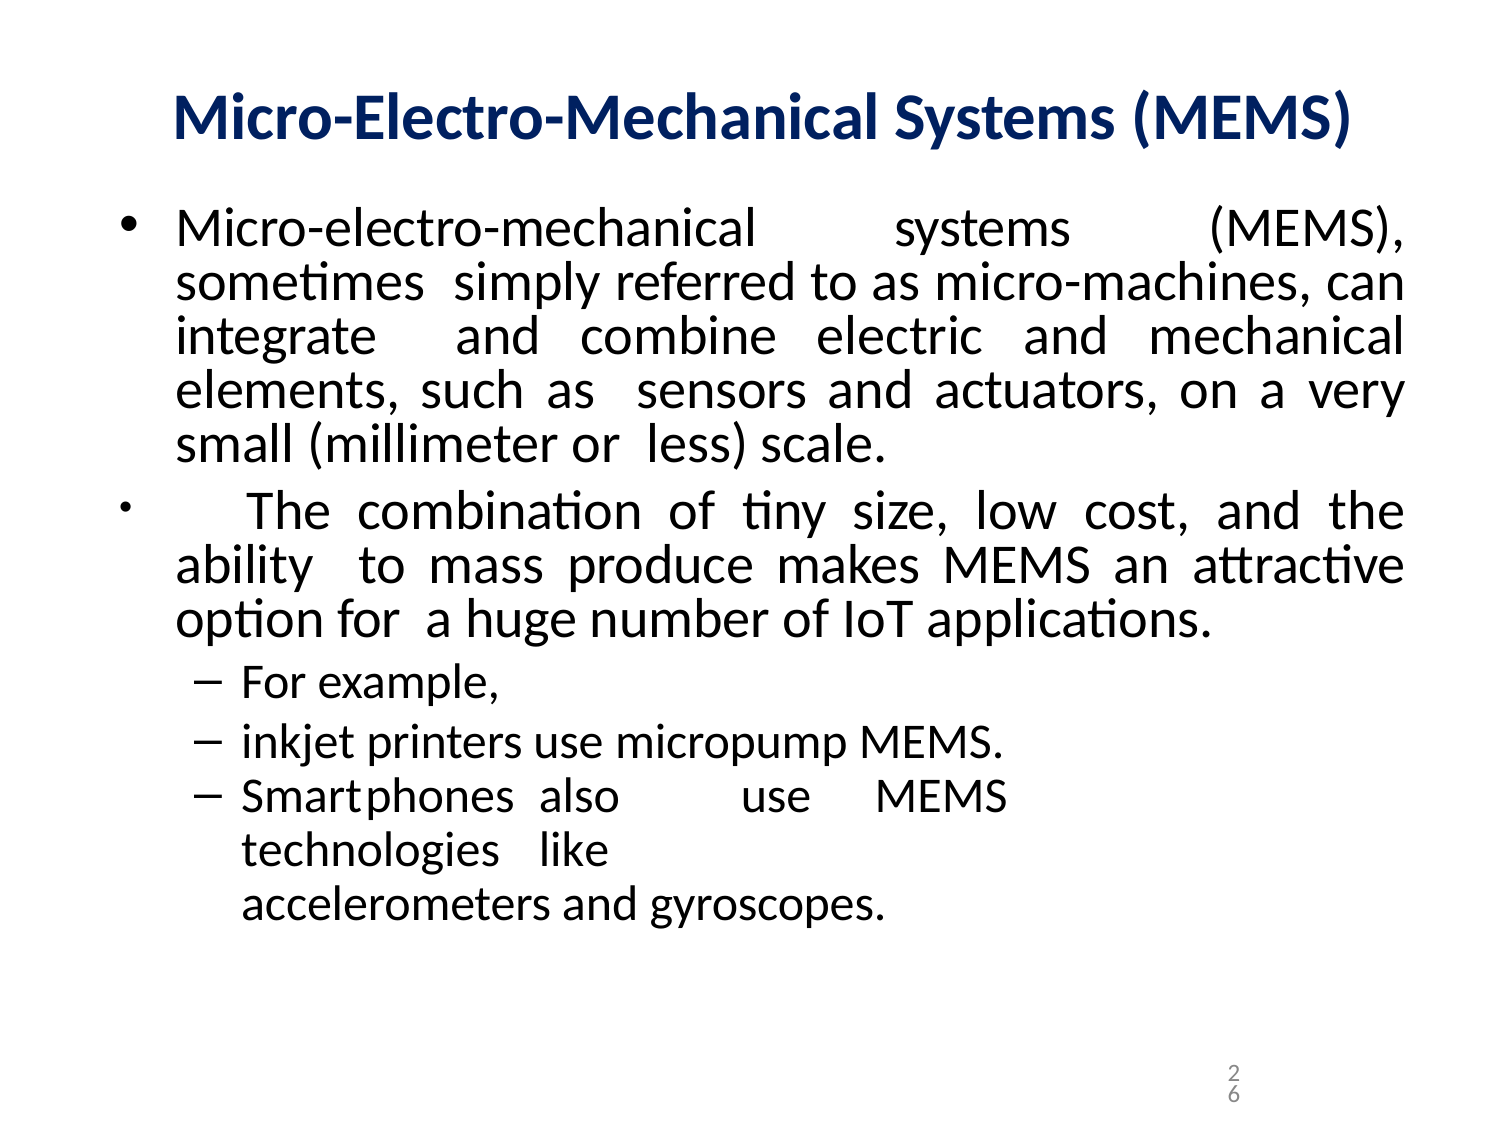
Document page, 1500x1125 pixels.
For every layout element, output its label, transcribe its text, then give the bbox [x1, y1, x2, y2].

text_box 26 [1221, 1060, 1250, 1087]
text_box Micro-electro-mechanical systems (MEMS), sometimes simply referred to as micro-machines, can integrate and combine electric and mechanical elements, such as sensors and actuators, on a very small (millimeter or less) scale. The combination of tiny size, low cost, and the ability to mass produce makes MEMS an attractive option for a huge number of IoT applications. For example, inkjet printers use micropump MEMS. Smart phones also use MEMS technologies like accelerometers and gyroscopes. [117, 187, 1407, 931]
title Micro-Electro-Mechanical Systems (MEMS) [140, 16, 1383, 187]
